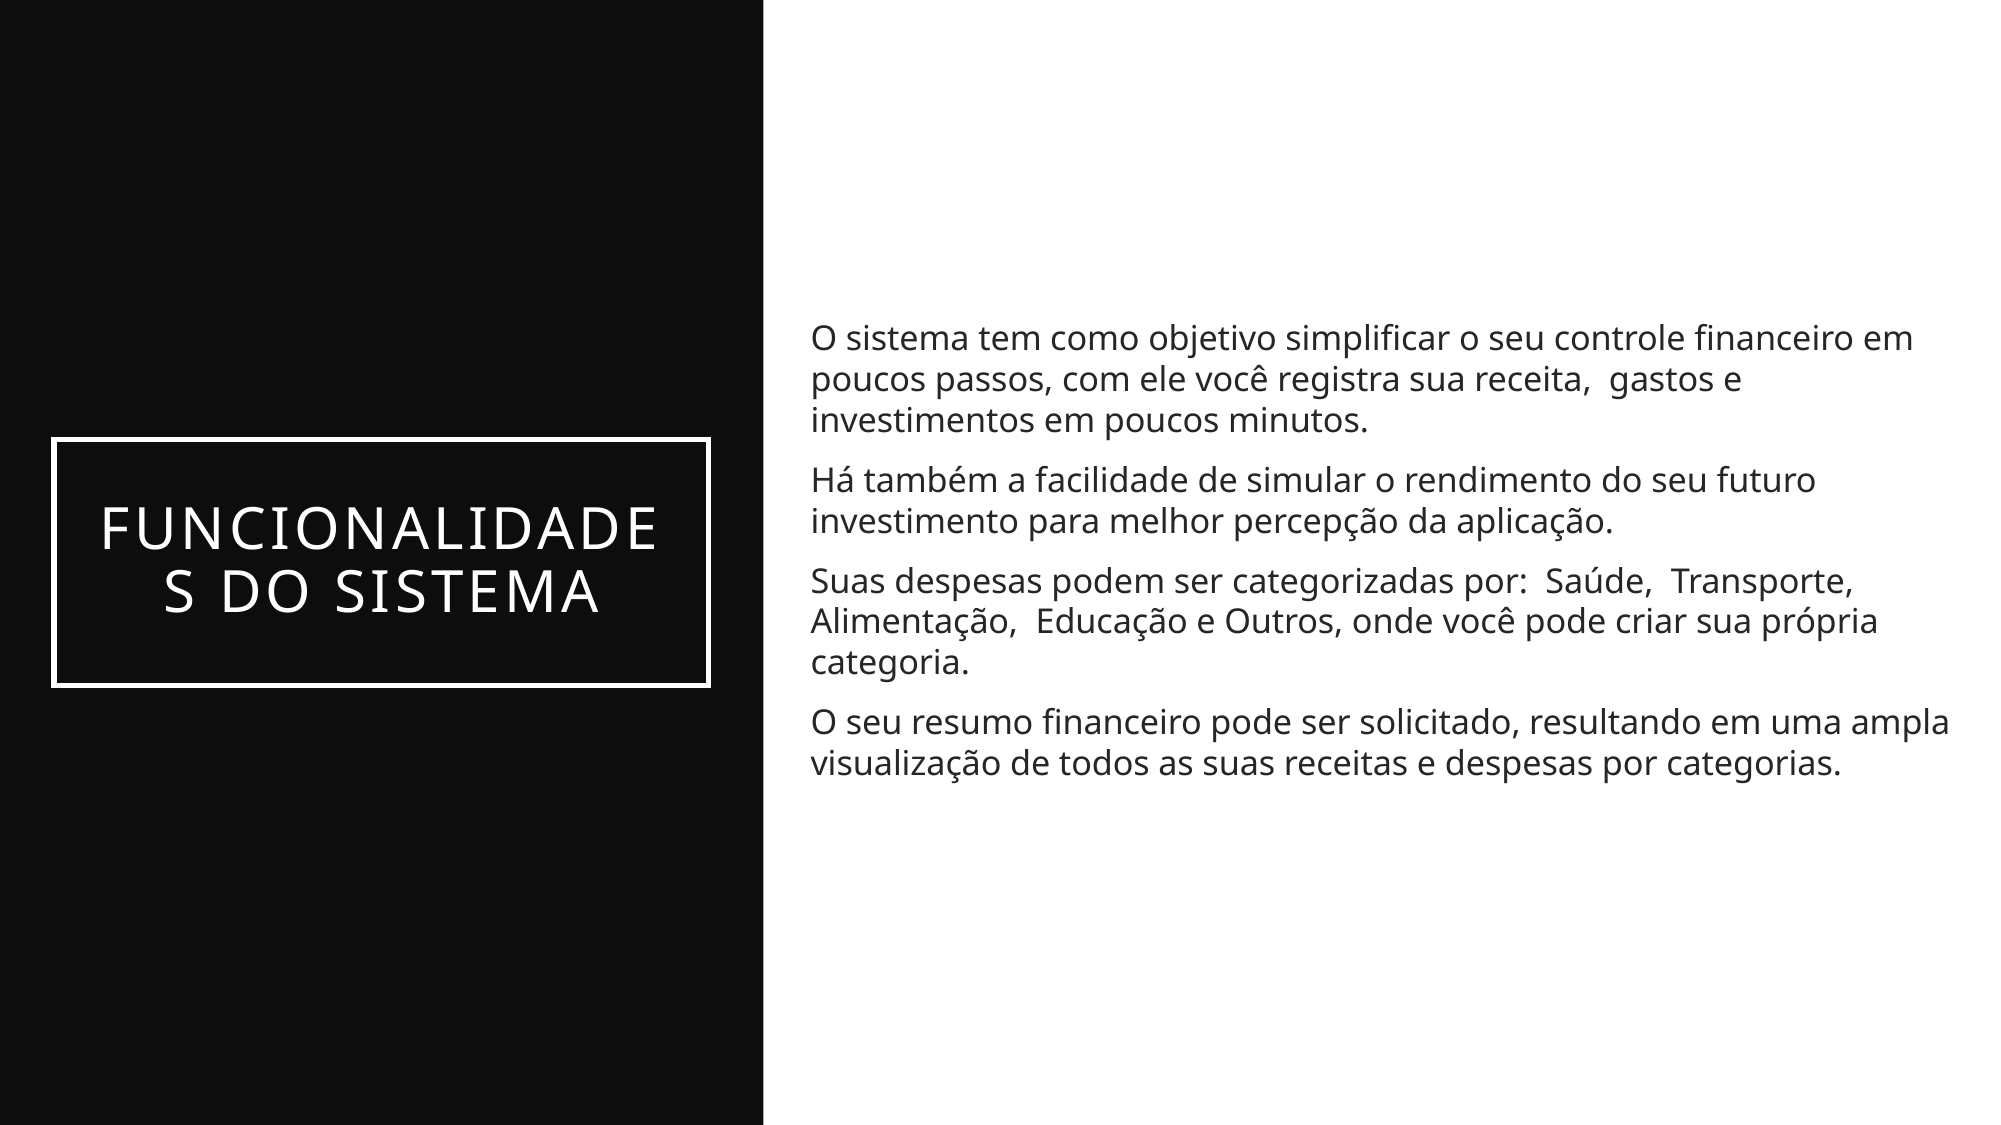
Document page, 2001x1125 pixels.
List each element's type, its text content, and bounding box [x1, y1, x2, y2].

title Funcionalidades do sistema [51, 437, 711, 688]
list O sistema tem como objetivo simplificar o seu controle financeiro em poucos passos, com ele você registra sua receita, gastos e investimentos em poucos minutos. Há também a facilidade de simular o rendimento do seu futuro investimento para melhor percepção da aplicação. Suas despesas podem ser categorizadas por: Saúde, Transporte, Alimentação, Educação e Outros, onde você pode criar sua própria categoria. O seu resumo financeiro pode ser solicitado, resultando em uma ampla visualização de todos as suas receitas e despesas por categorias. [795, 309, 1966, 819]
text_box [764, 0, 2000, 1125]
text_box [0, 0, 764, 1125]
